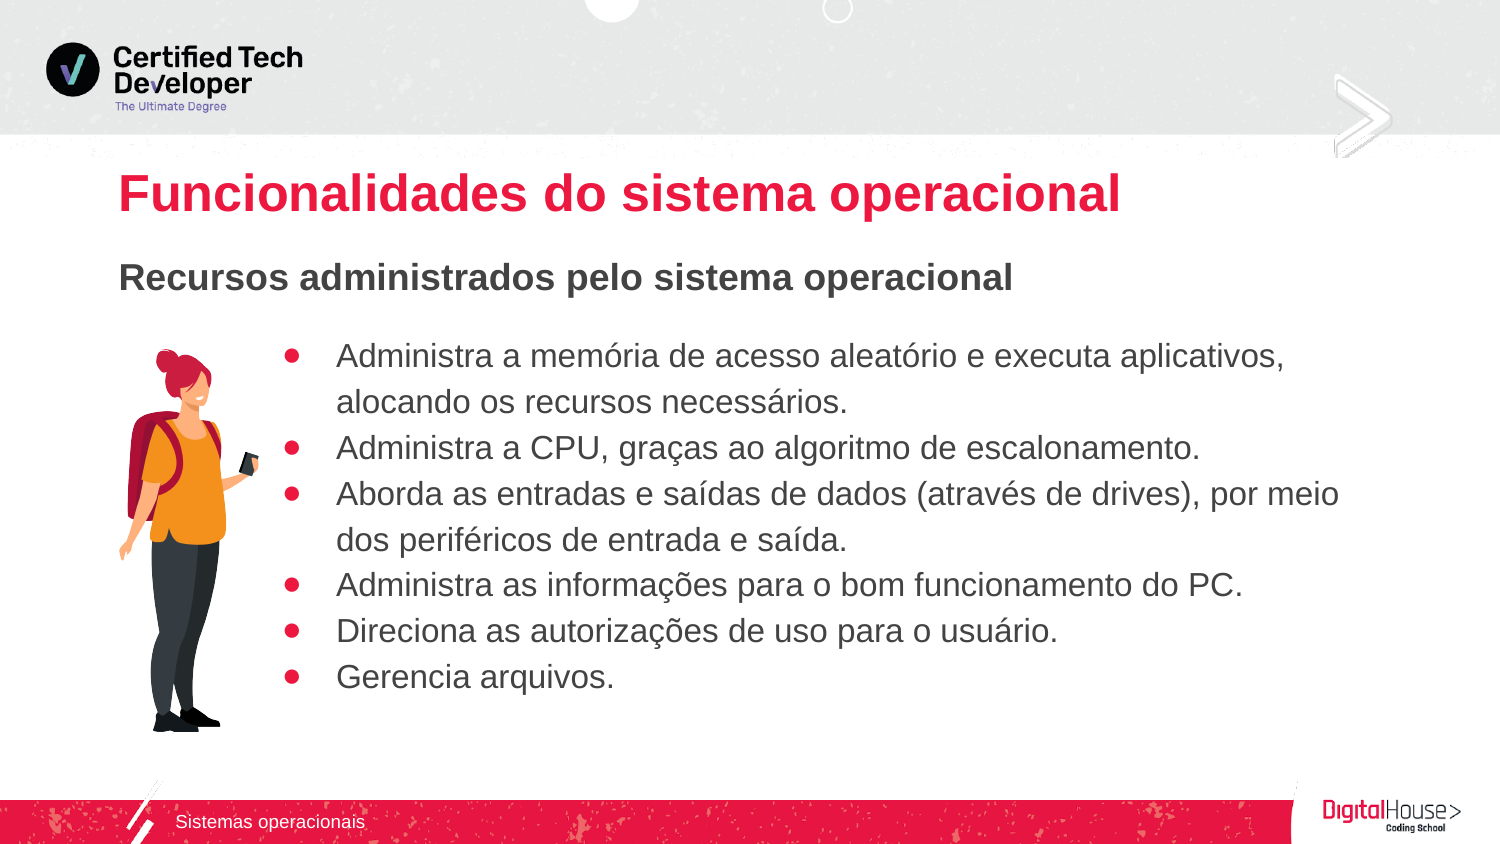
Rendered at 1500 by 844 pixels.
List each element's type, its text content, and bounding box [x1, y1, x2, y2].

picture [119, 348, 259, 733]
picture [0, 0, 1500, 158]
subtitle Recursos administrados pelo sistema operacional [103, 238, 1290, 314]
picture [0, 780, 1500, 844]
subtitle Administra a memória de acesso aleatório e executa aplicativos, alocando os recursos necessários. Administra a CPU, graças ao algoritmo de escalonamento. Aborda as entradas e saídas de dados (através de drives), por meio dos periféricos de entrada e saída. Administra as informações para o bom funcionamento do PC. Direciona as autorizações de uso para o usuário. Gerencia arquivos. [246, 313, 1382, 768]
title Funcionalidades do sistema operacional [103, 143, 1382, 238]
